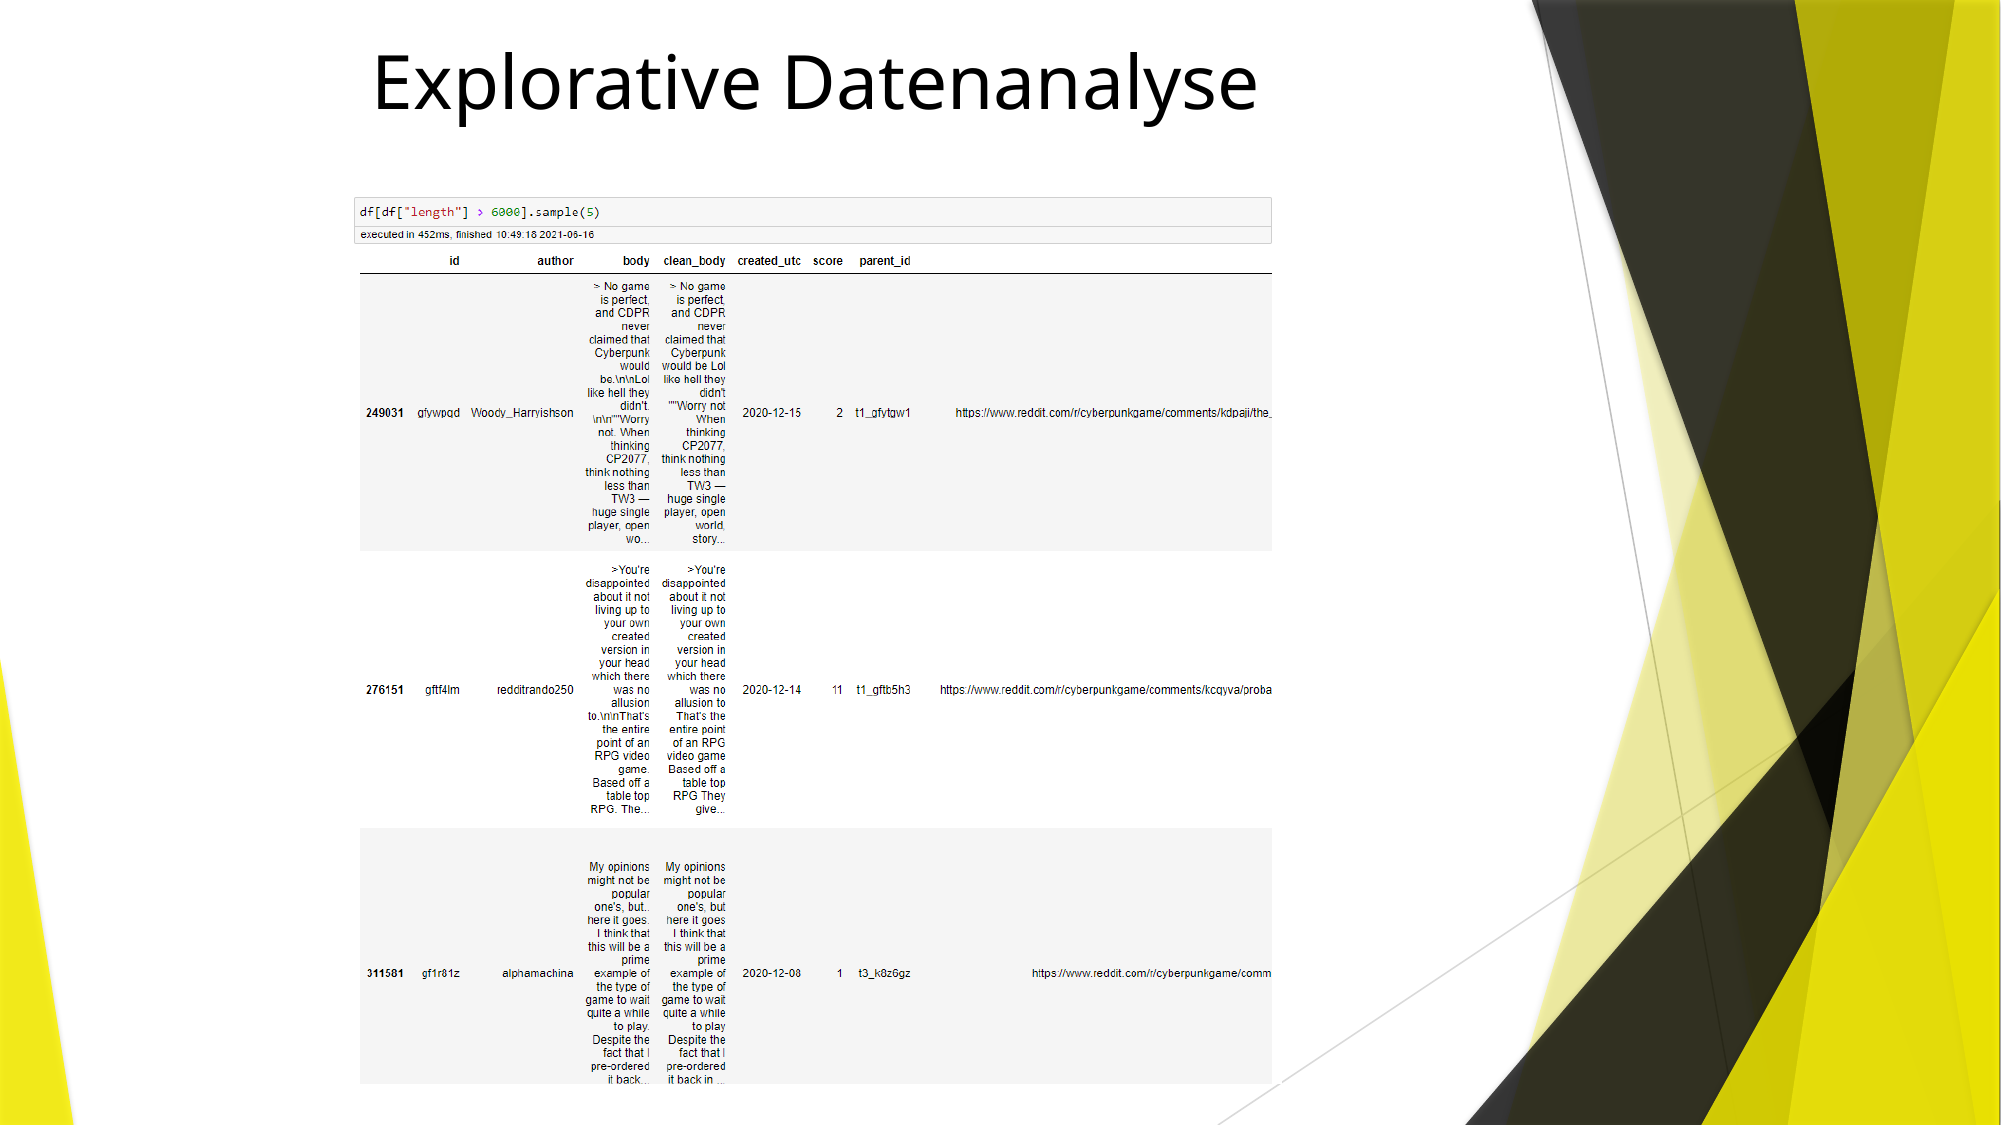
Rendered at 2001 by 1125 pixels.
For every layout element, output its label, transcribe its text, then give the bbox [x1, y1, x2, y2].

text_box Explorative Datenanalyse [110, 26, 1521, 122]
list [350, 194, 1282, 1085]
